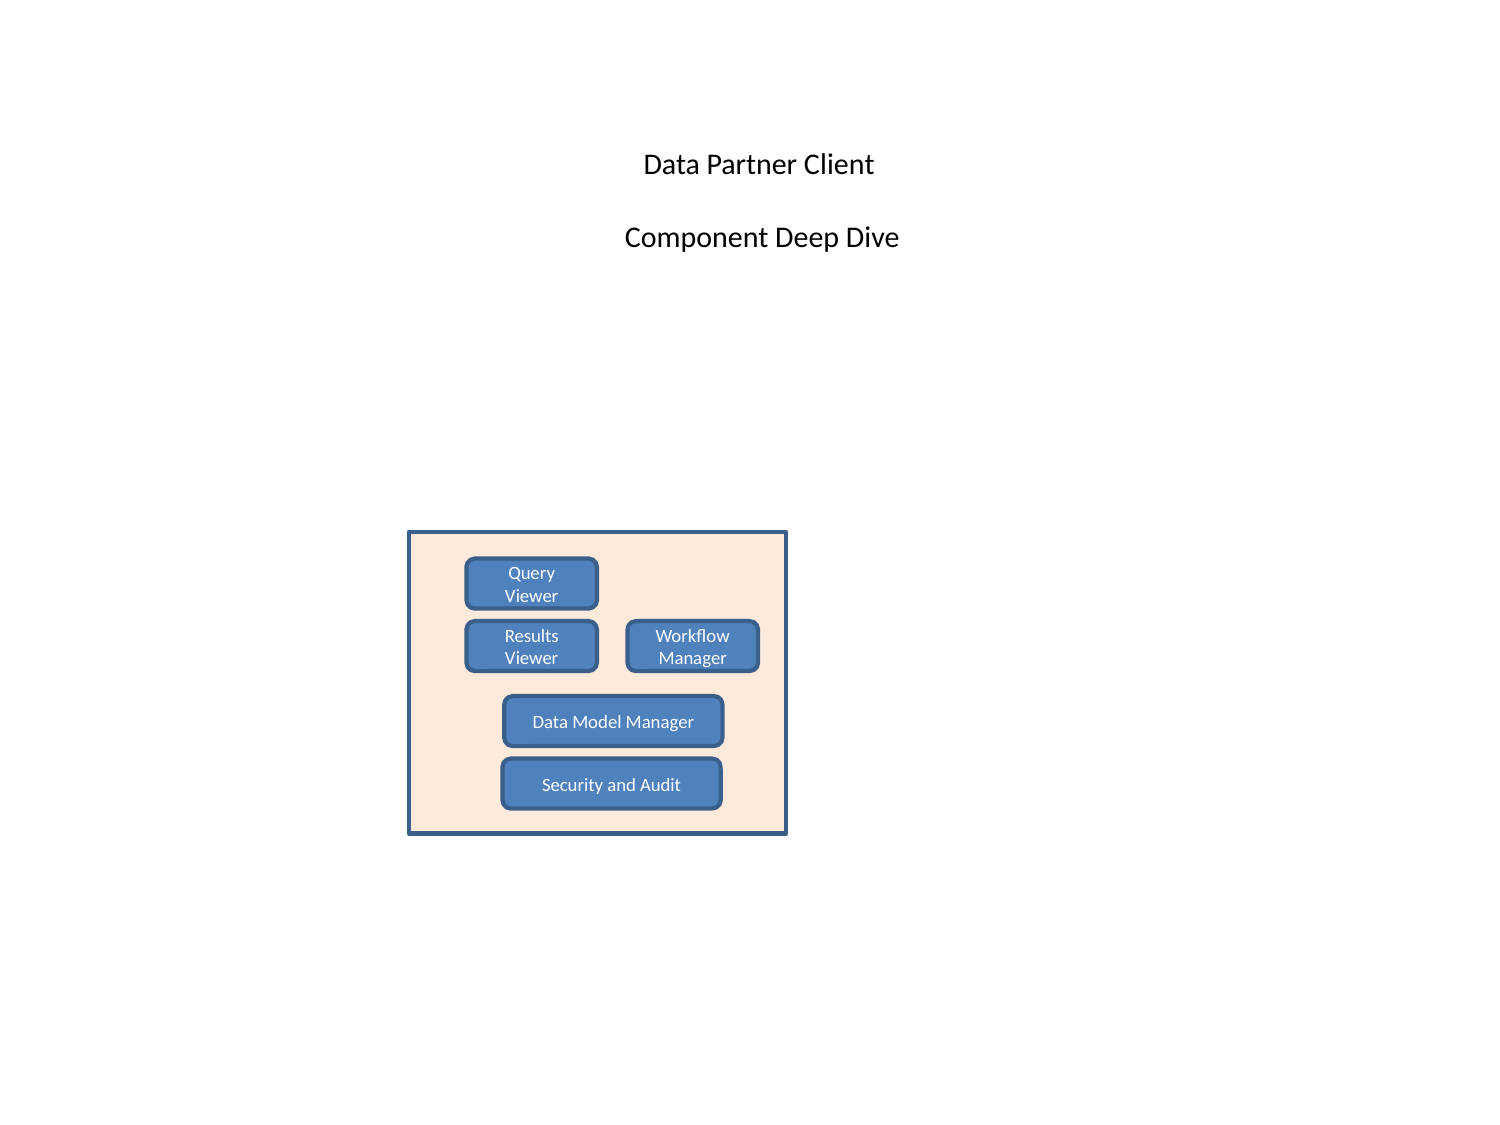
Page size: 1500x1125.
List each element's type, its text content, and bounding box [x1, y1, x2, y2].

text_box Query Viewer [464, 556, 600, 611]
title Data Partner Client Component Deep Dive [87, 137, 1438, 261]
text_box Results Viewer [464, 618, 600, 674]
text_box Security and Audit [500, 756, 723, 811]
text_box [407, 530, 788, 836]
text_box Workflow Manager [625, 618, 761, 674]
text_box Data Model Manager [502, 693, 725, 749]
